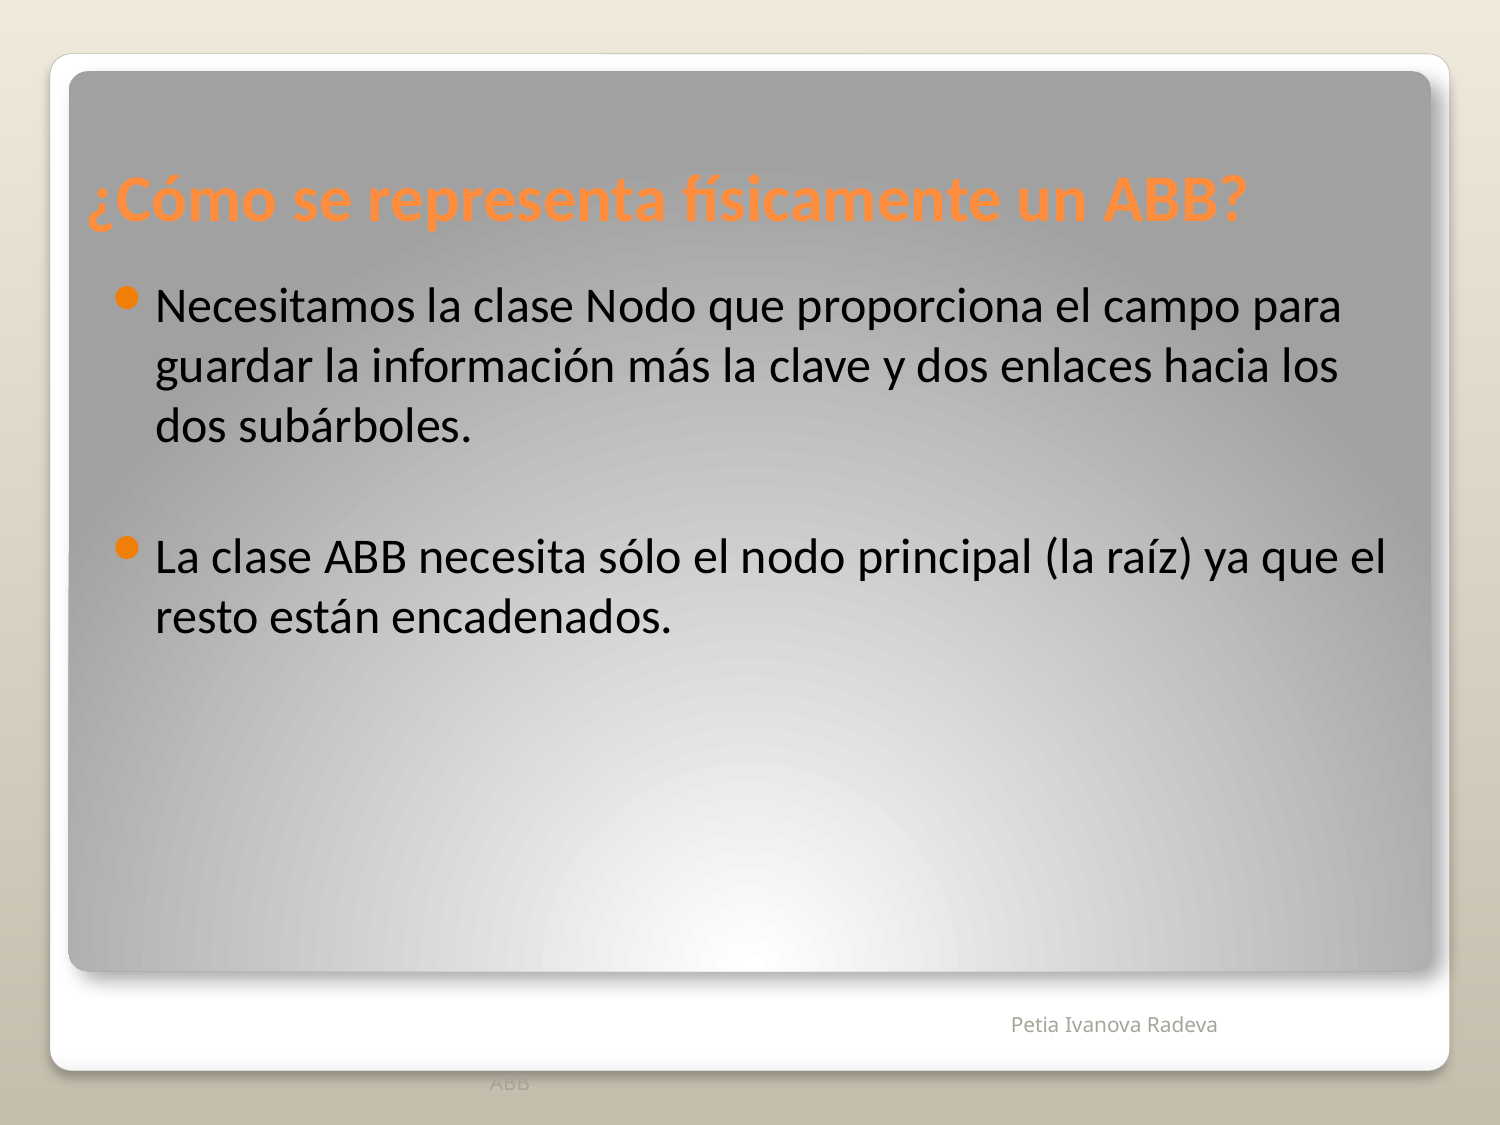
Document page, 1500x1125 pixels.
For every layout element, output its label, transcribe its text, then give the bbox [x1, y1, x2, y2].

footer ABB [474, 1024, 1038, 1103]
list Necesitamos la clase Nodo que proporciona el campo para guardar la información más la clave y dos enlaces hacia los dos subárboles. La clase ABB necesita sólo el nodo principal (la raíz) ya que el resto están encadenados. [81, 257, 1425, 946]
title ¿Cómo se representa físicamente un ABB? [70, 70, 1413, 243]
